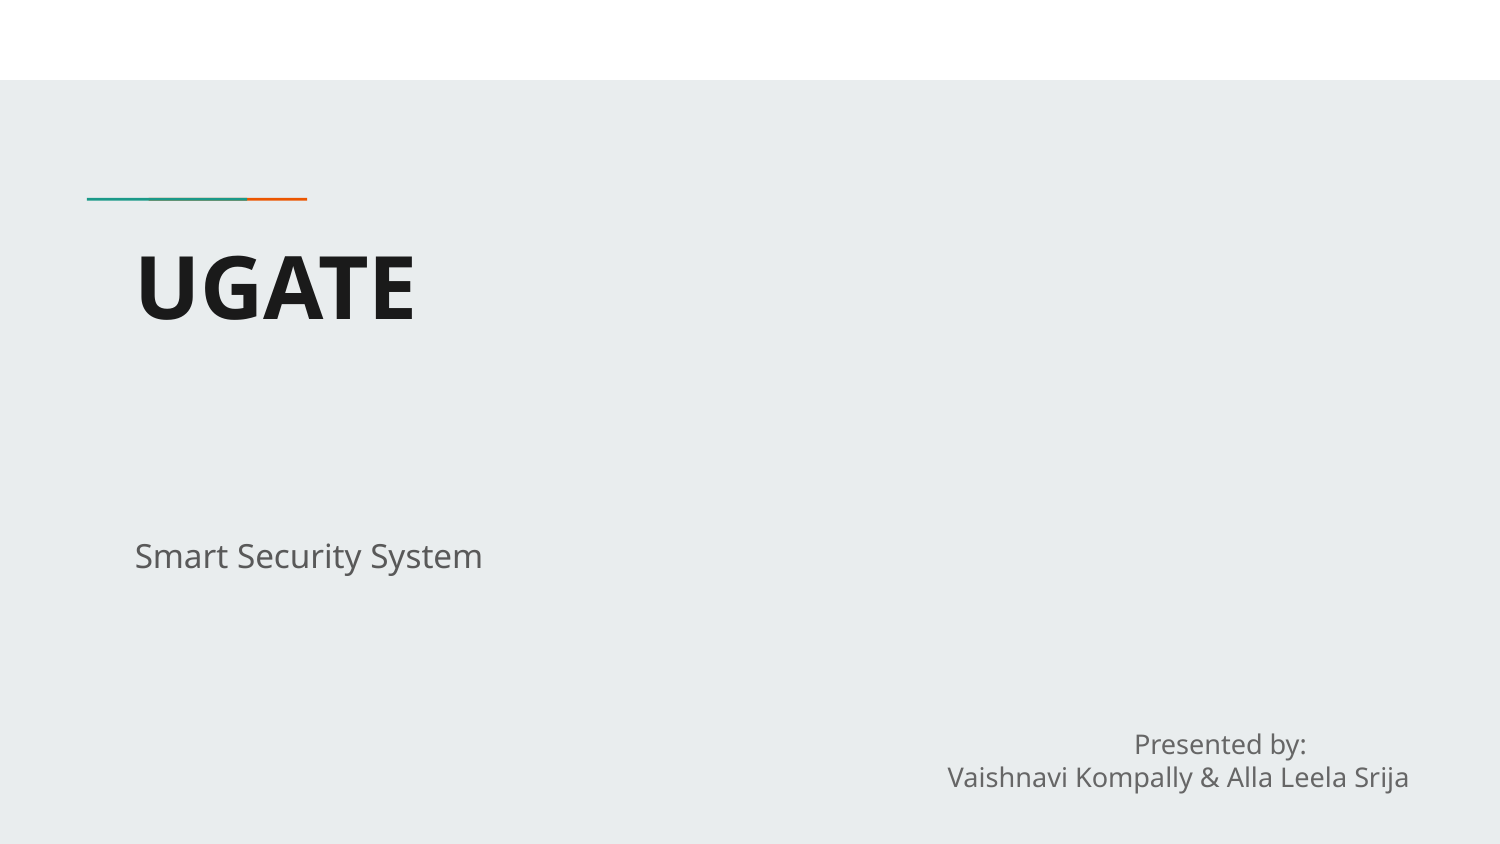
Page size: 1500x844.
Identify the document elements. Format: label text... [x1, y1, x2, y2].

subtitle Smart Security System [119, 520, 1381, 610]
title UGATE [119, 216, 1381, 490]
text_box Presented by: Vaishnavi Kompally & Alla Leela Srija [932, 710, 1454, 783]
